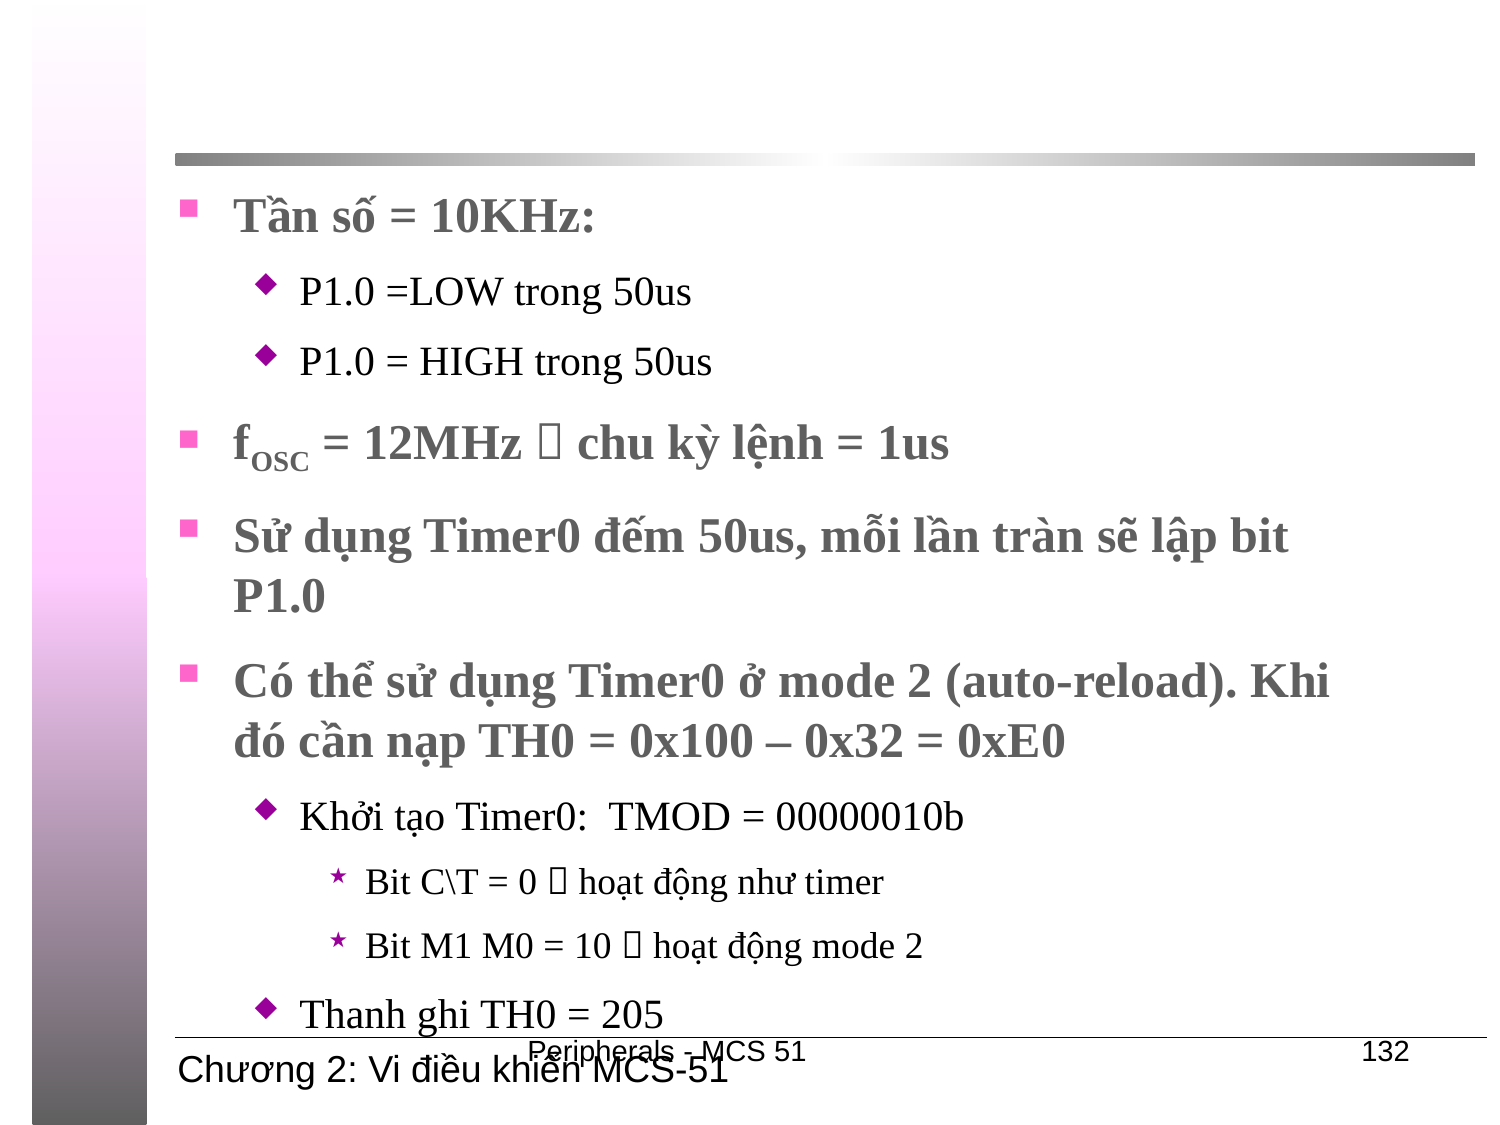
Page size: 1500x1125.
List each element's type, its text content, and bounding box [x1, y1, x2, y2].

list Tần số = 10KHz: P1.0 =LOW trong 50us P1.0 = HIGH trong 50us fOSC = 12MHz  chu kỳ lệnh = 1us Sử dụng Timer0 đếm 50us, mỗi lần tràn sẽ lập bit P1.0 Có thể sử dụng Timer0 ở mode 2 (auto-reload). Khi đó cần nạp TH0 = 0x100 – 0x32 = 0xE0 Khởi tạo Timer0: TMOD = 00000010b Bit C\T = 0  hoạt động như timer Bit M1 M0 = 10  hoạt động mode 2 Thanh ghi TH0 = 205 [162, 174, 1388, 1026]
slide_number 132 [1112, 1024, 1426, 1101]
footer Peripherals - MCS 51 [512, 1026, 988, 1100]
